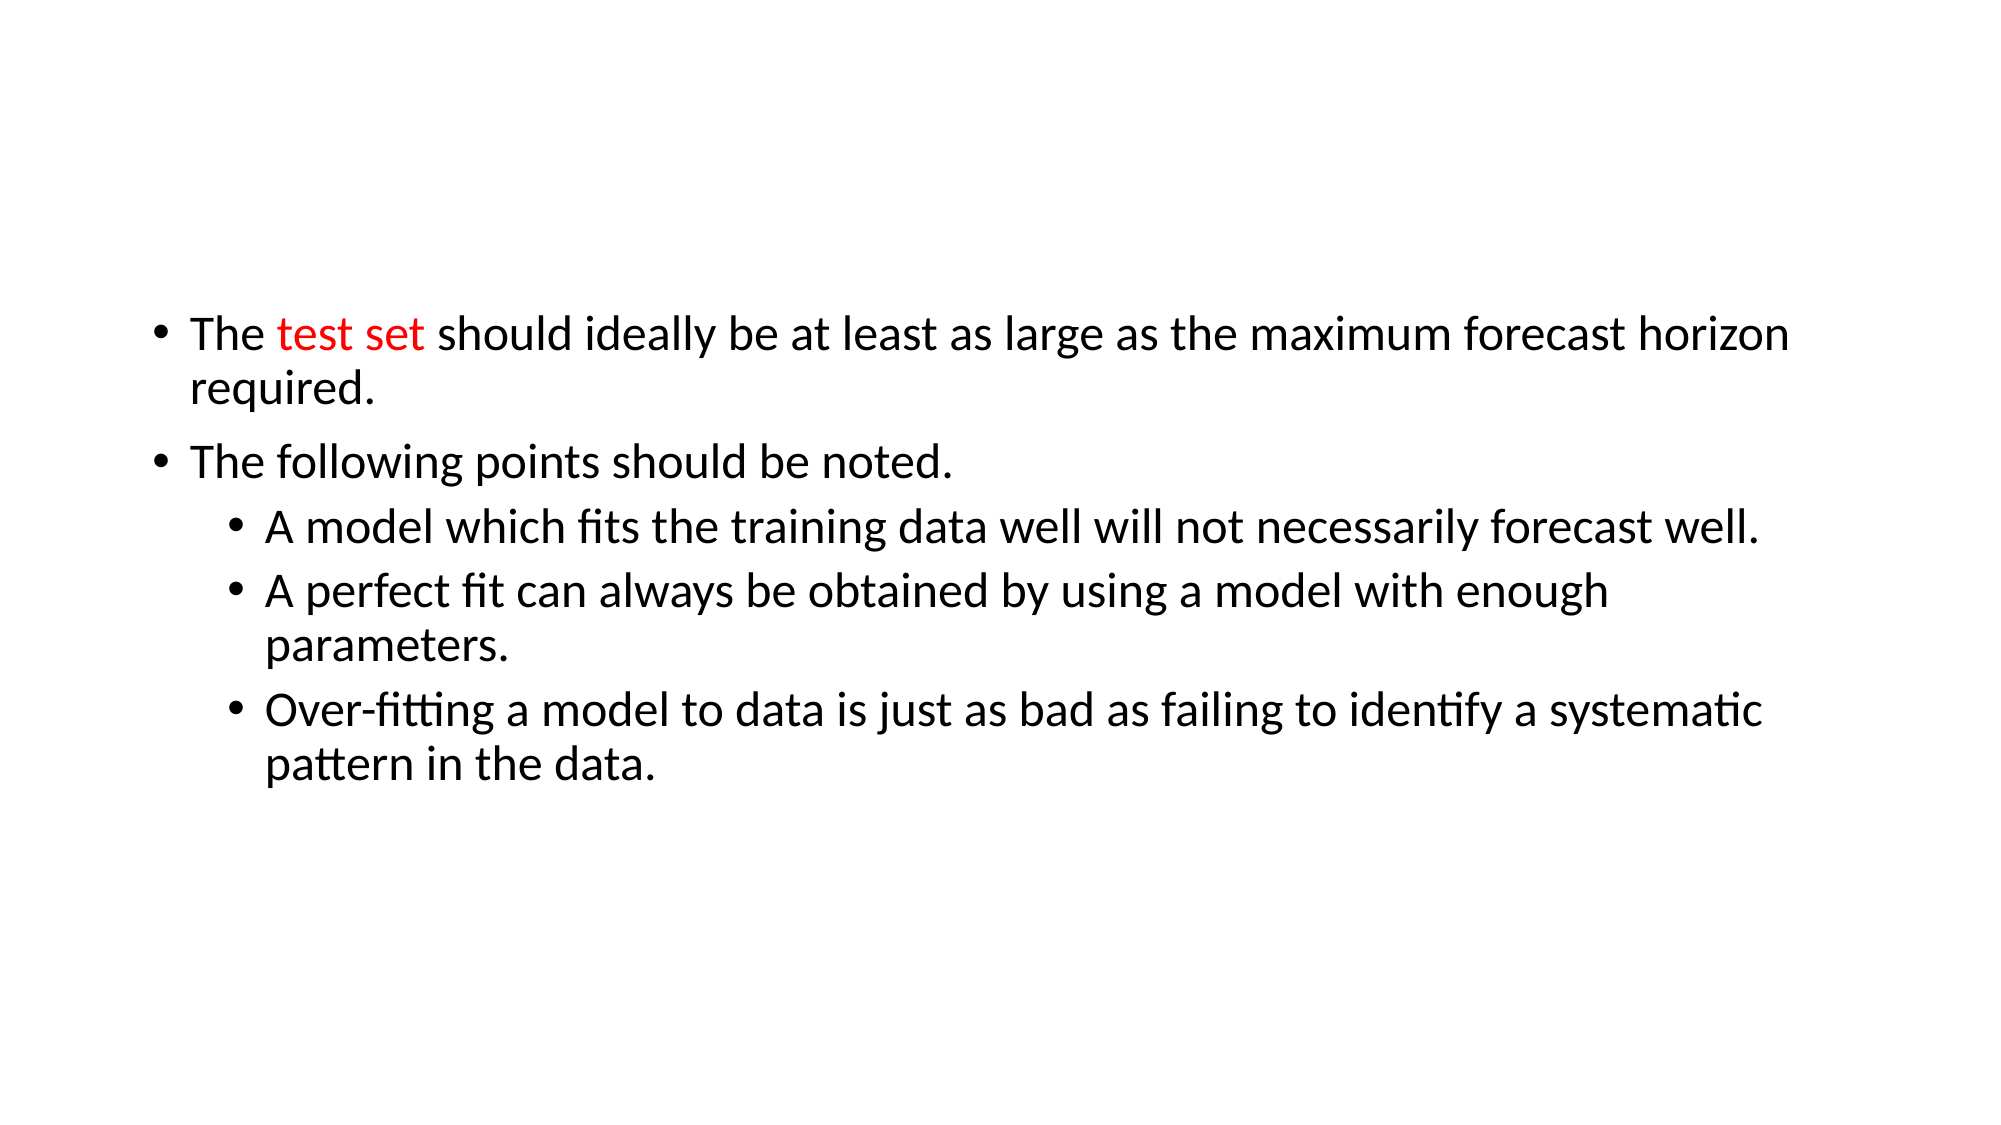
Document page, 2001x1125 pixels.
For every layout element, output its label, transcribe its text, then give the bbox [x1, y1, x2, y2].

list The test set should ideally be at least as large as the maximum forecast horizon required. The following points should be noted. A model which fits the training data well will not necessarily forecast well. A perfect fit can always be obtained by using a model with enough parameters. Over-fitting a model to data is just as bad as failing to identify a systematic pattern in the data. [137, 299, 1863, 1014]
